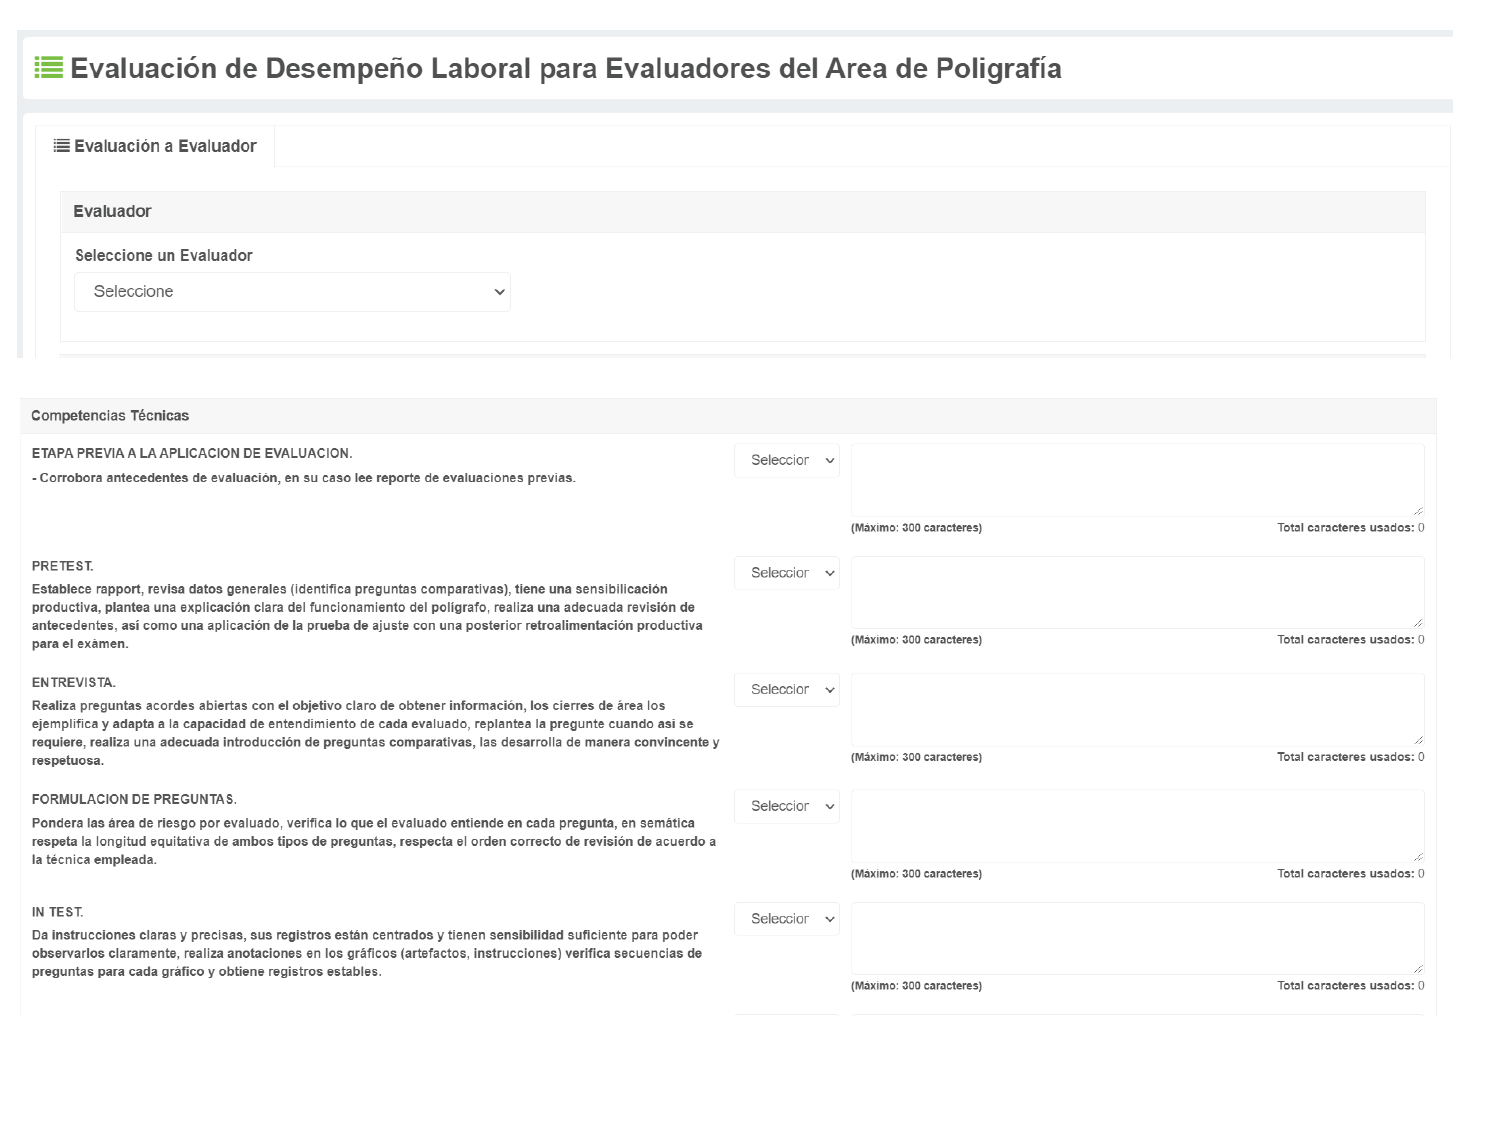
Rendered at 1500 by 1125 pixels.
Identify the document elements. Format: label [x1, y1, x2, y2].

picture [17, 396, 1453, 1016]
picture [17, 30, 1453, 358]
